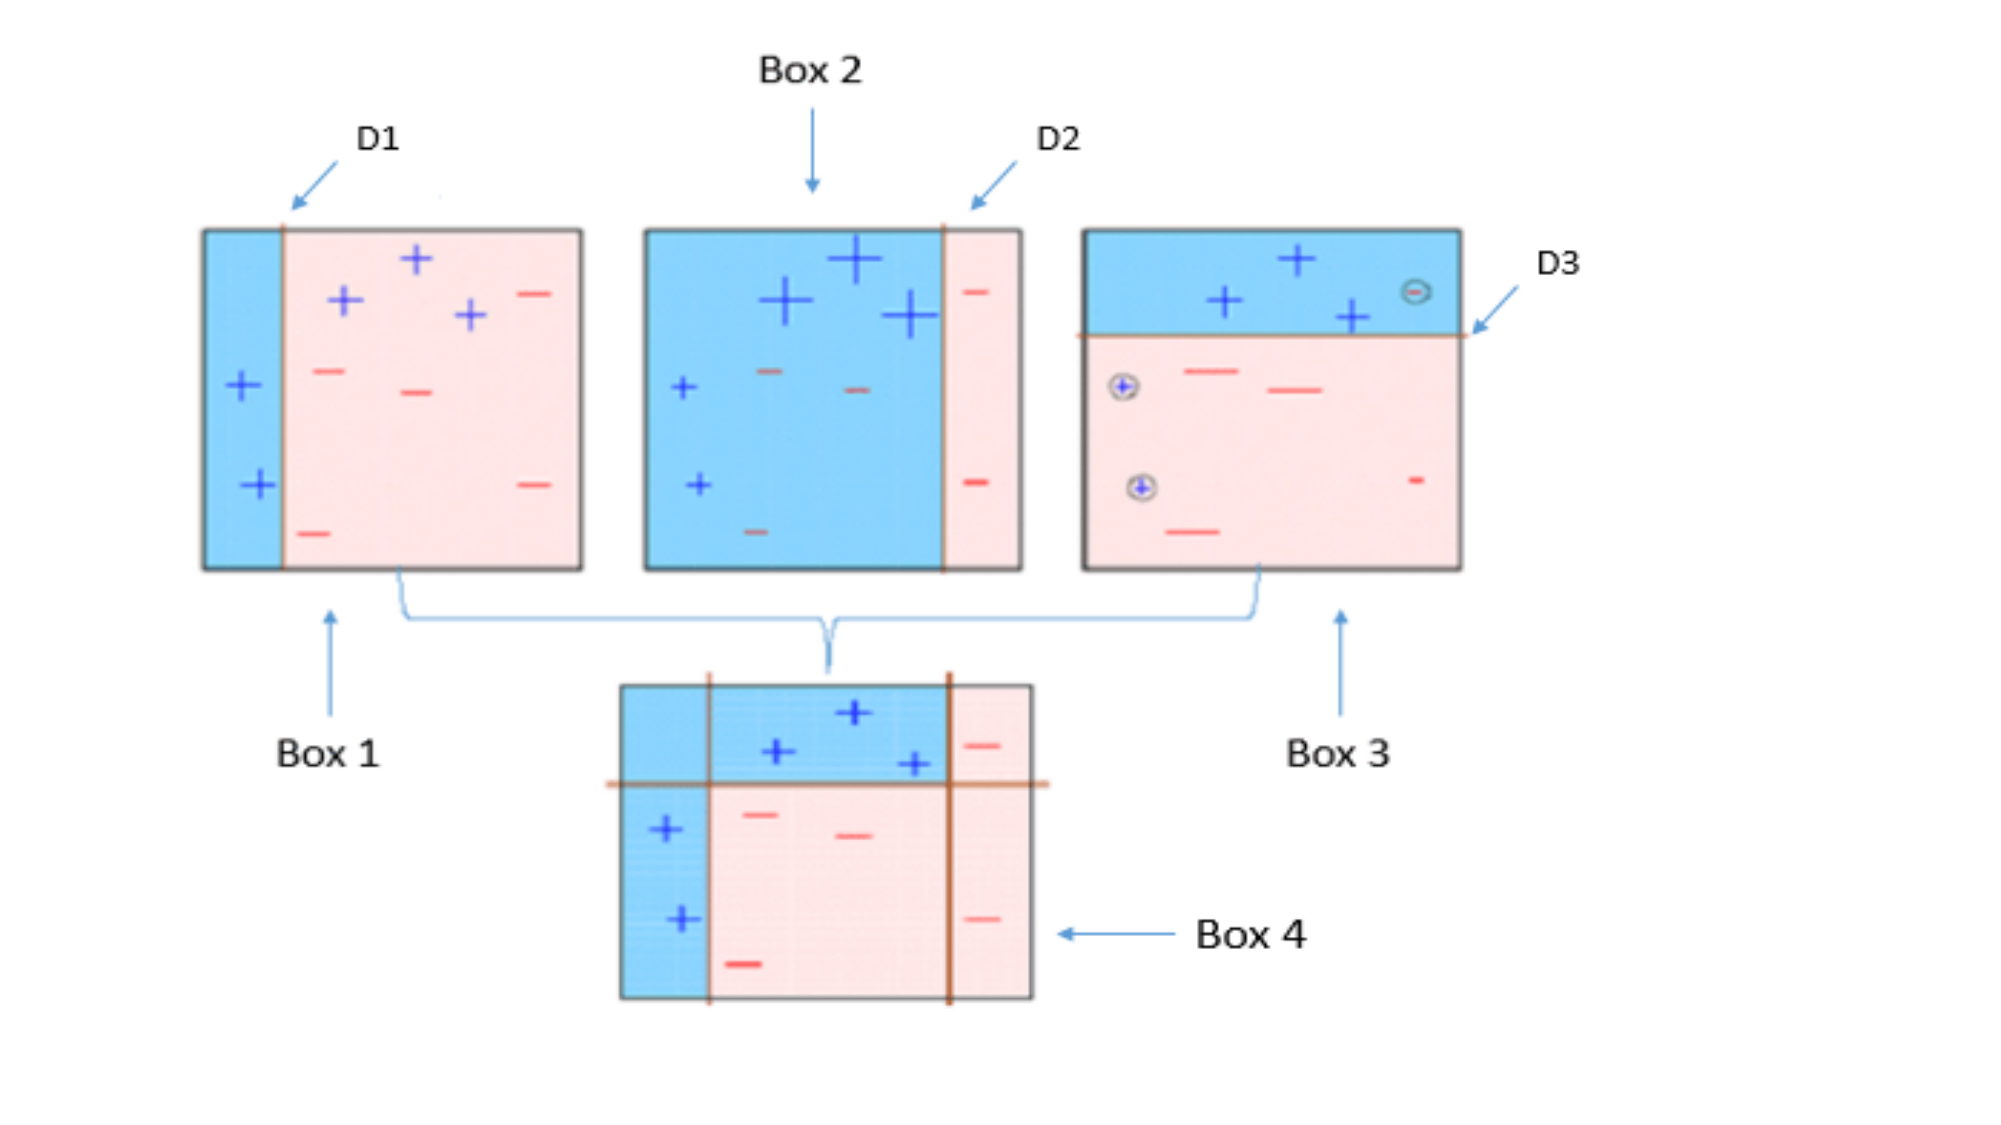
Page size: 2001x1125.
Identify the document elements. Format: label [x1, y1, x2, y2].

list [130, 21, 1712, 1076]
